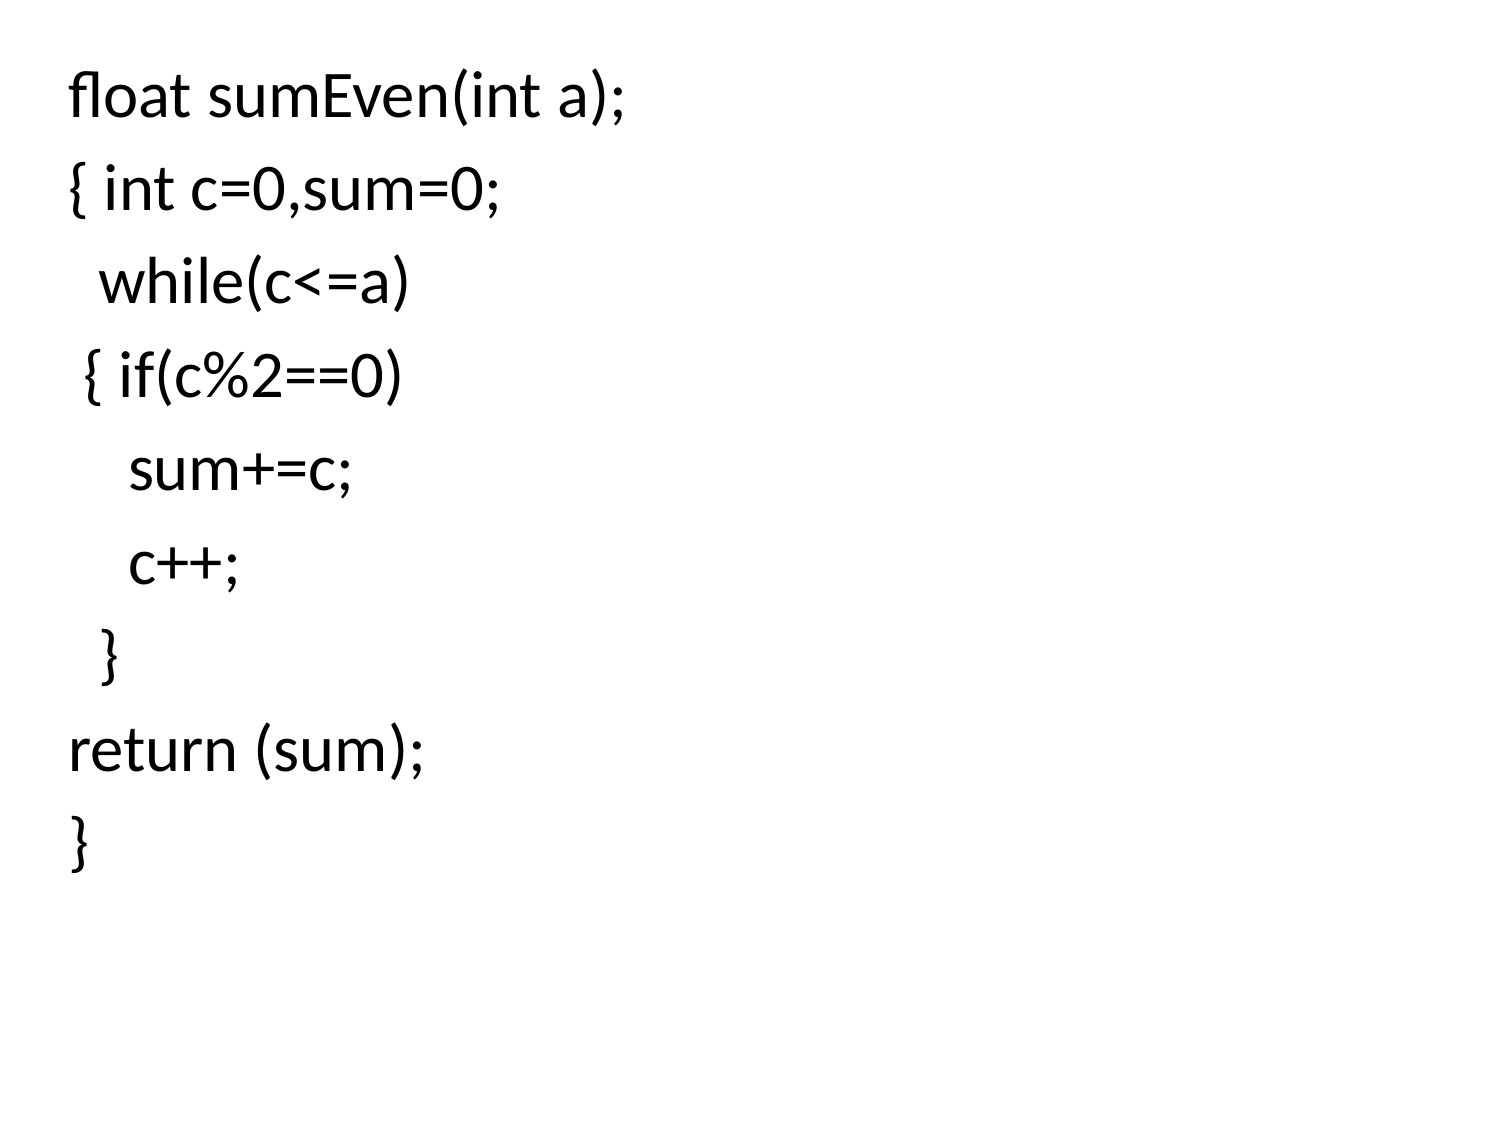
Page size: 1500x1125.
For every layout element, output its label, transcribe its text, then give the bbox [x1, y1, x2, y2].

list float sumEven(int a); { int c=0,sum=0; while(c<=a) { if(c%2==0) sum+=c; c++; } return (sum); } [53, 42, 1404, 1125]
